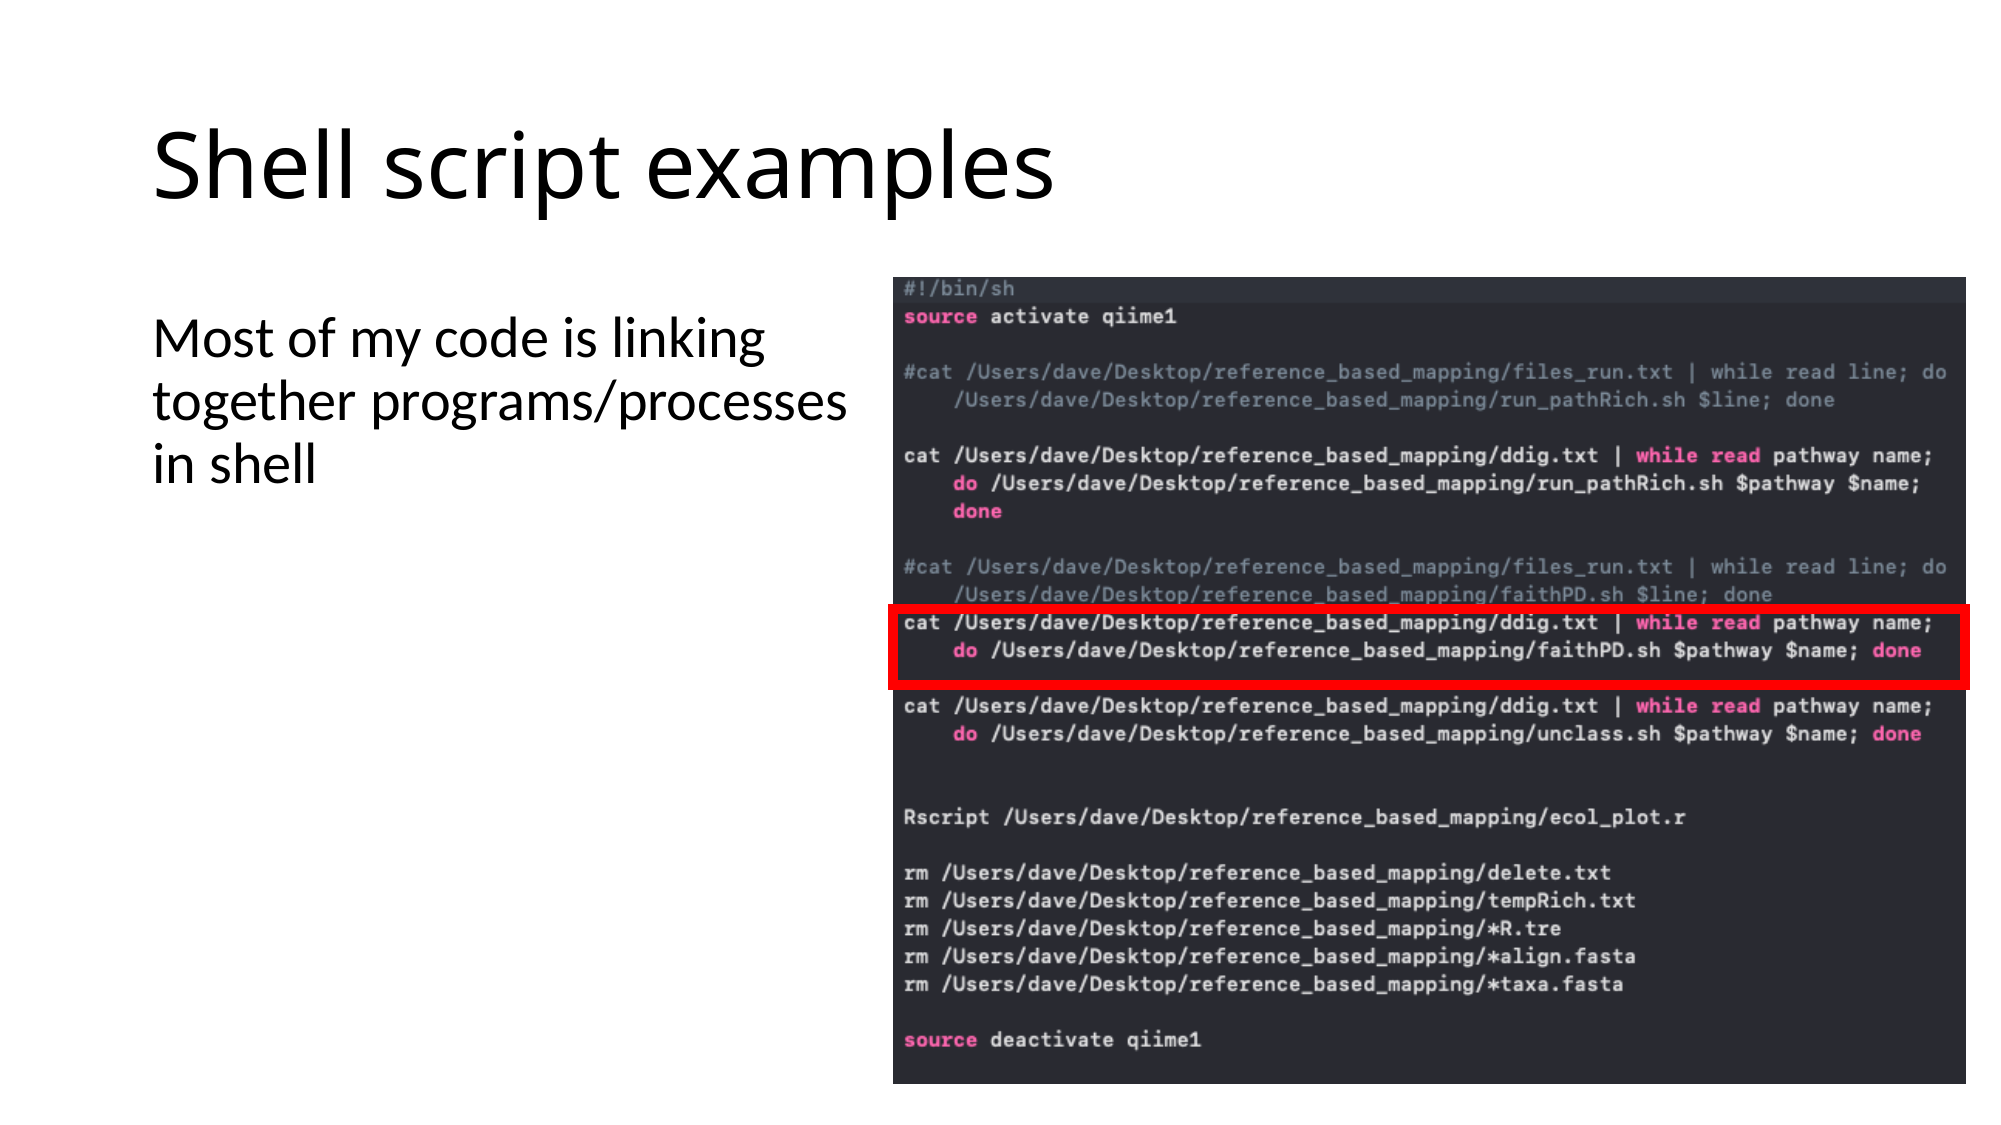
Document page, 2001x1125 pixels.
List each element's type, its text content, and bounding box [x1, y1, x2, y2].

list Most of my code is linking together programs/processes in shell [137, 299, 893, 1014]
picture [893, 277, 1966, 1084]
title Shell script examples [137, 59, 1863, 278]
